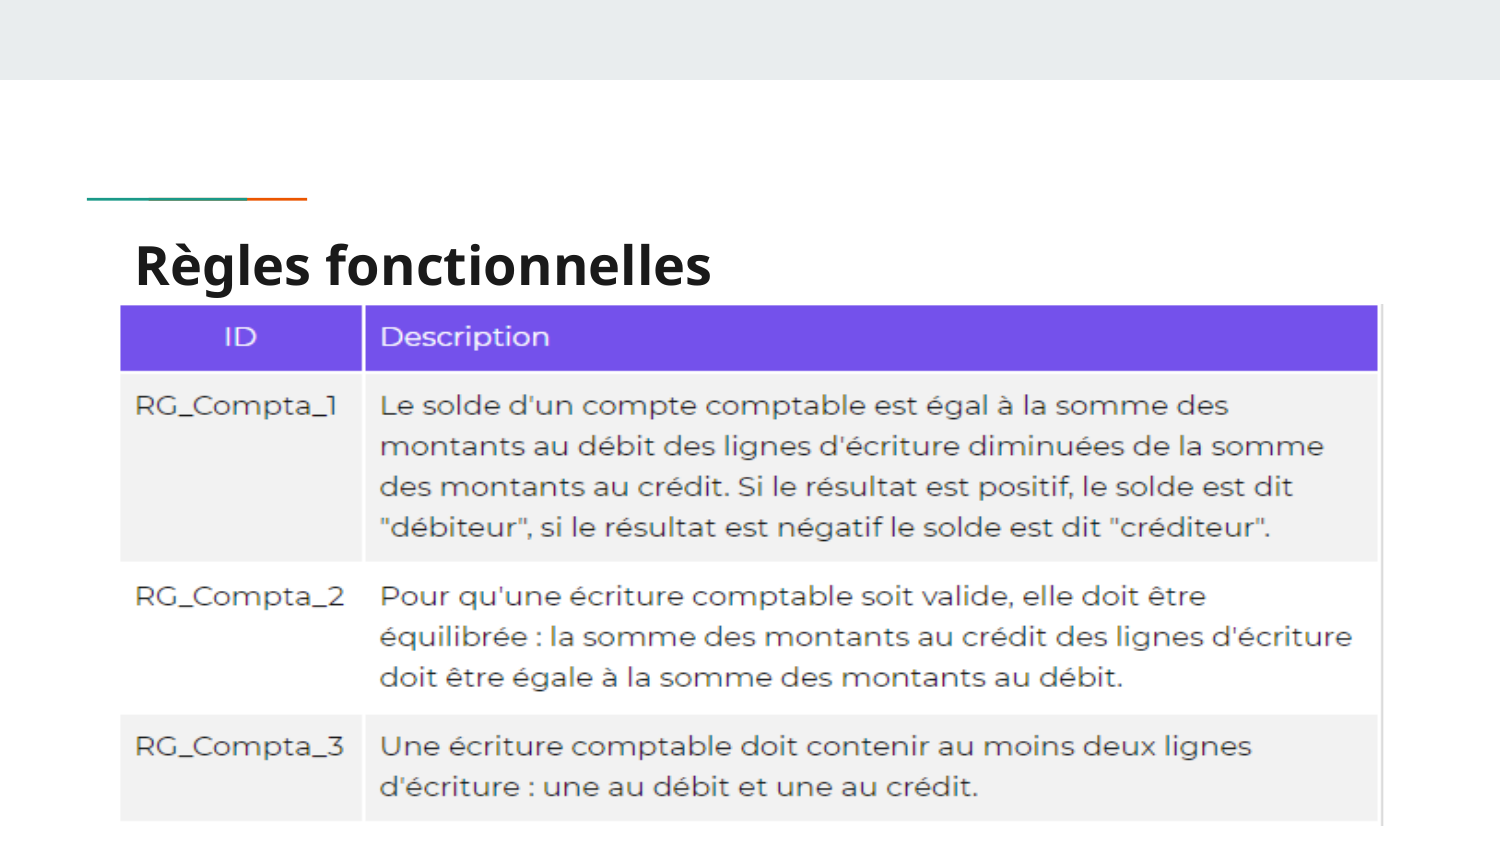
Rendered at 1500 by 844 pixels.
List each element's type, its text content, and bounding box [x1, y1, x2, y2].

picture [119, 303, 1390, 827]
title Règles fonctionnelles [119, 216, 1381, 303]
